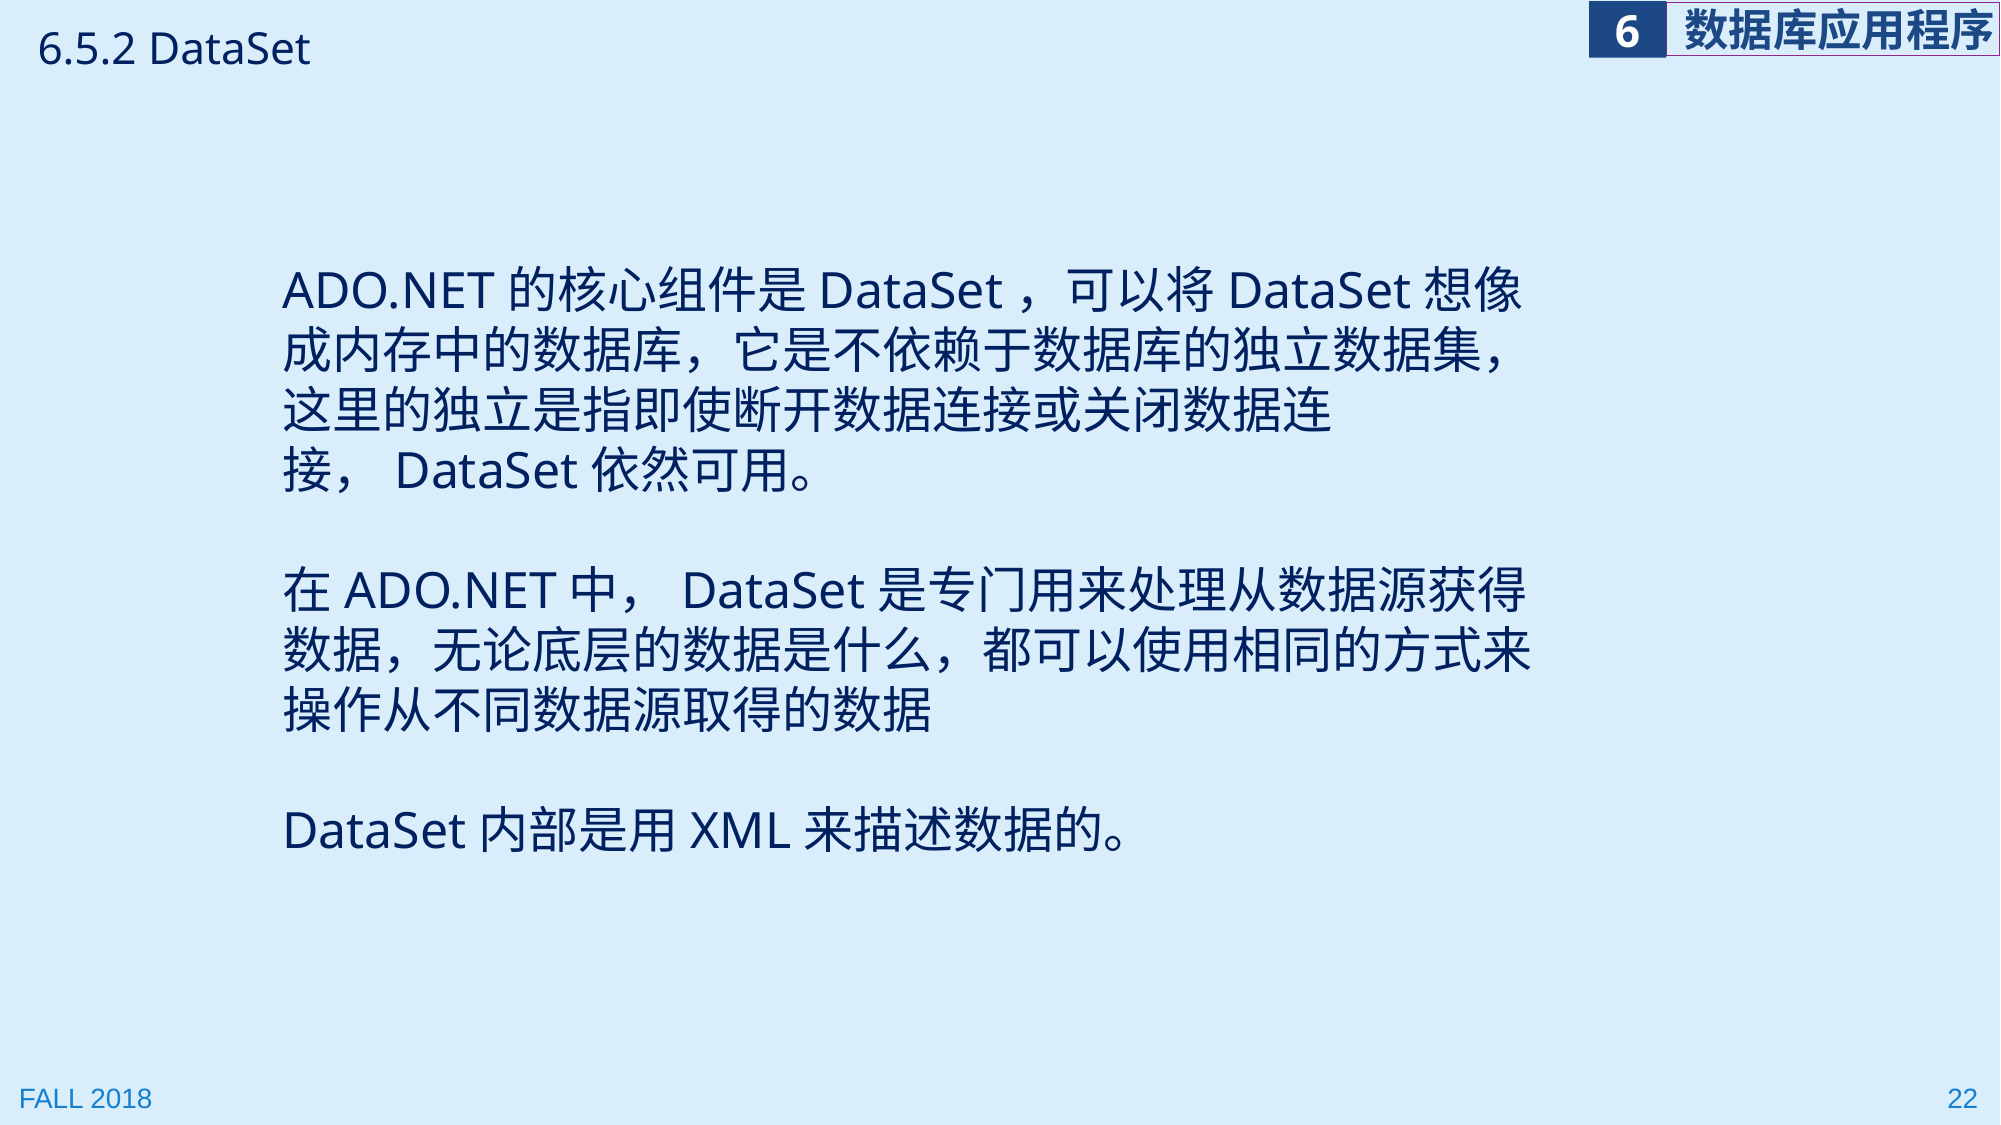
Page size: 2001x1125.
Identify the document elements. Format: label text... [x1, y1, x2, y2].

text_box ADO.NET的核心组件是DataSet，可以将DataSet想像成内存中的数据库，它是不依赖于数据库的独立数据集，这里的独立是指即使断开数据连接或关闭数据连接，DataSet依然可用。 在ADO.NET中，DataSet是专门用来处理从数据源获得数据，无论底层的数据是什么，都可以使用相同的方式来操作从不同数据源取得的数据 DataSet内部是用XML来描述数据的。 [267, 251, 1551, 867]
title 6.5.2 DataSet [26, 20, 1488, 133]
